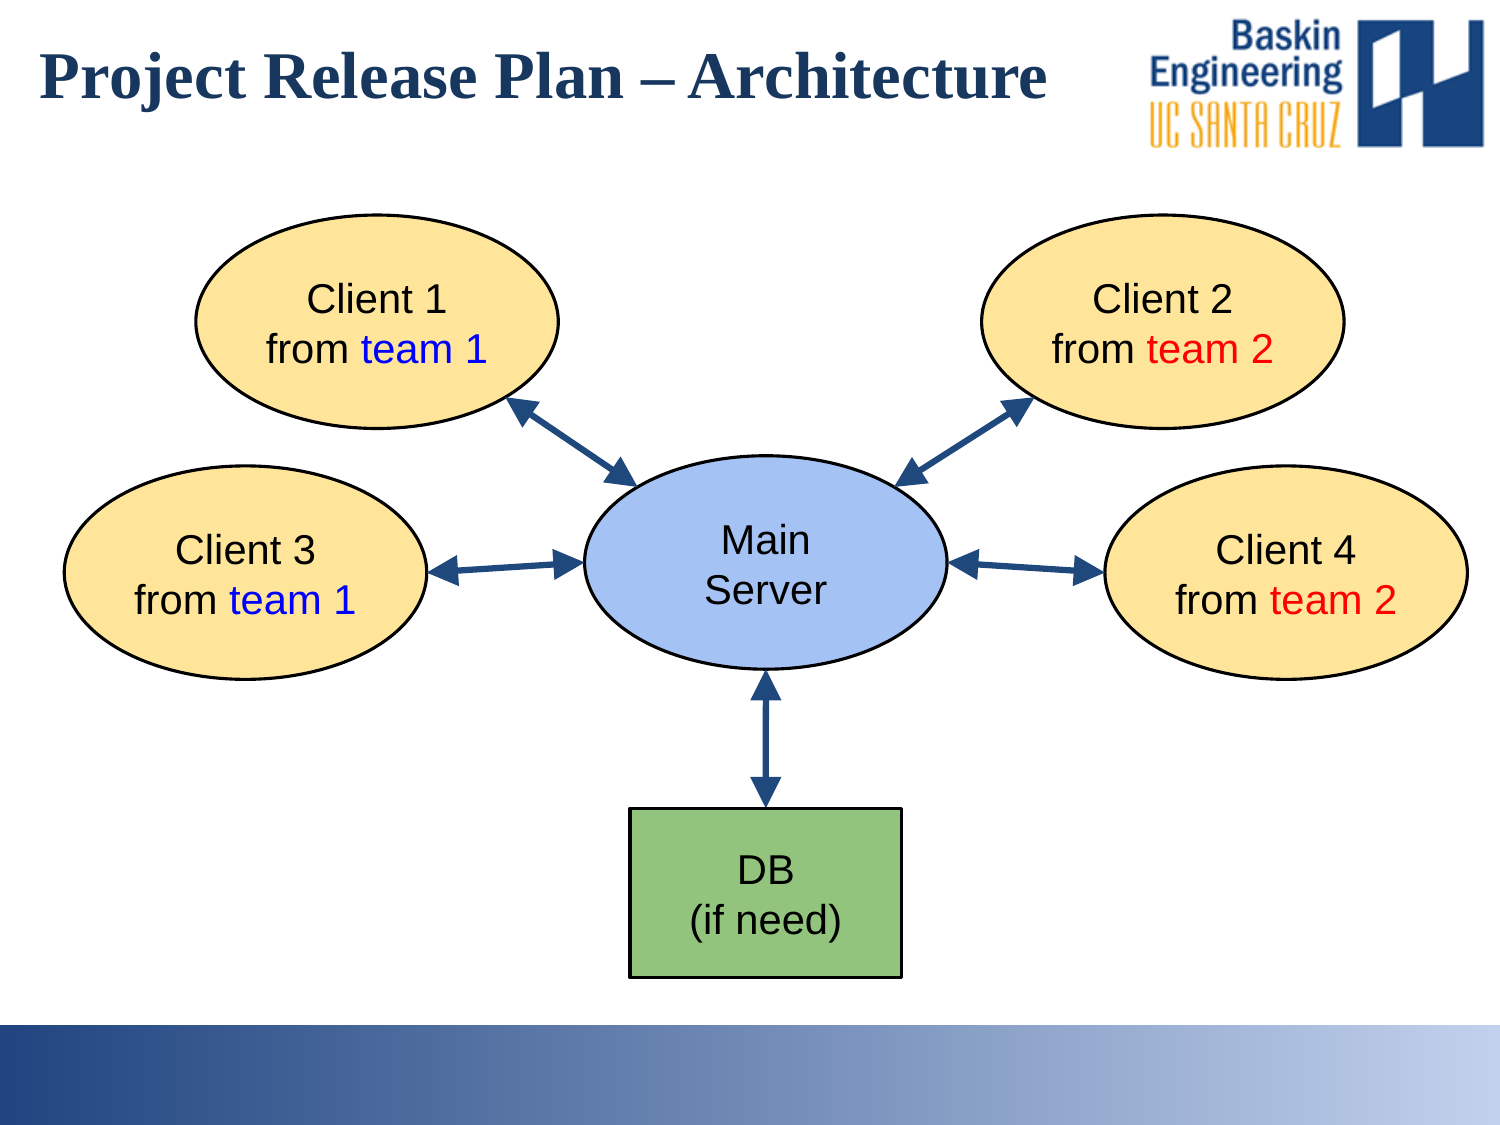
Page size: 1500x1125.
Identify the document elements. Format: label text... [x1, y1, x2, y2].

text_box Client 2 from team 2 [981, 215, 1345, 429]
text_box Main Server [584, 455, 947, 670]
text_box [505, 396, 638, 488]
text_box [0, 1025, 1500, 1125]
text_box Project Release Plan – Architecture [24, 24, 1122, 121]
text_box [426, 562, 585, 573]
picture [1137, 11, 1500, 159]
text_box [946, 562, 1106, 573]
text_box Client 1 from team 1 [195, 215, 559, 429]
text_box DB (if need) [630, 808, 902, 978]
text_box Client 3 from team 1 [64, 465, 427, 680]
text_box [893, 396, 1035, 488]
text_box Client 4 from team 2 [1105, 465, 1468, 680]
